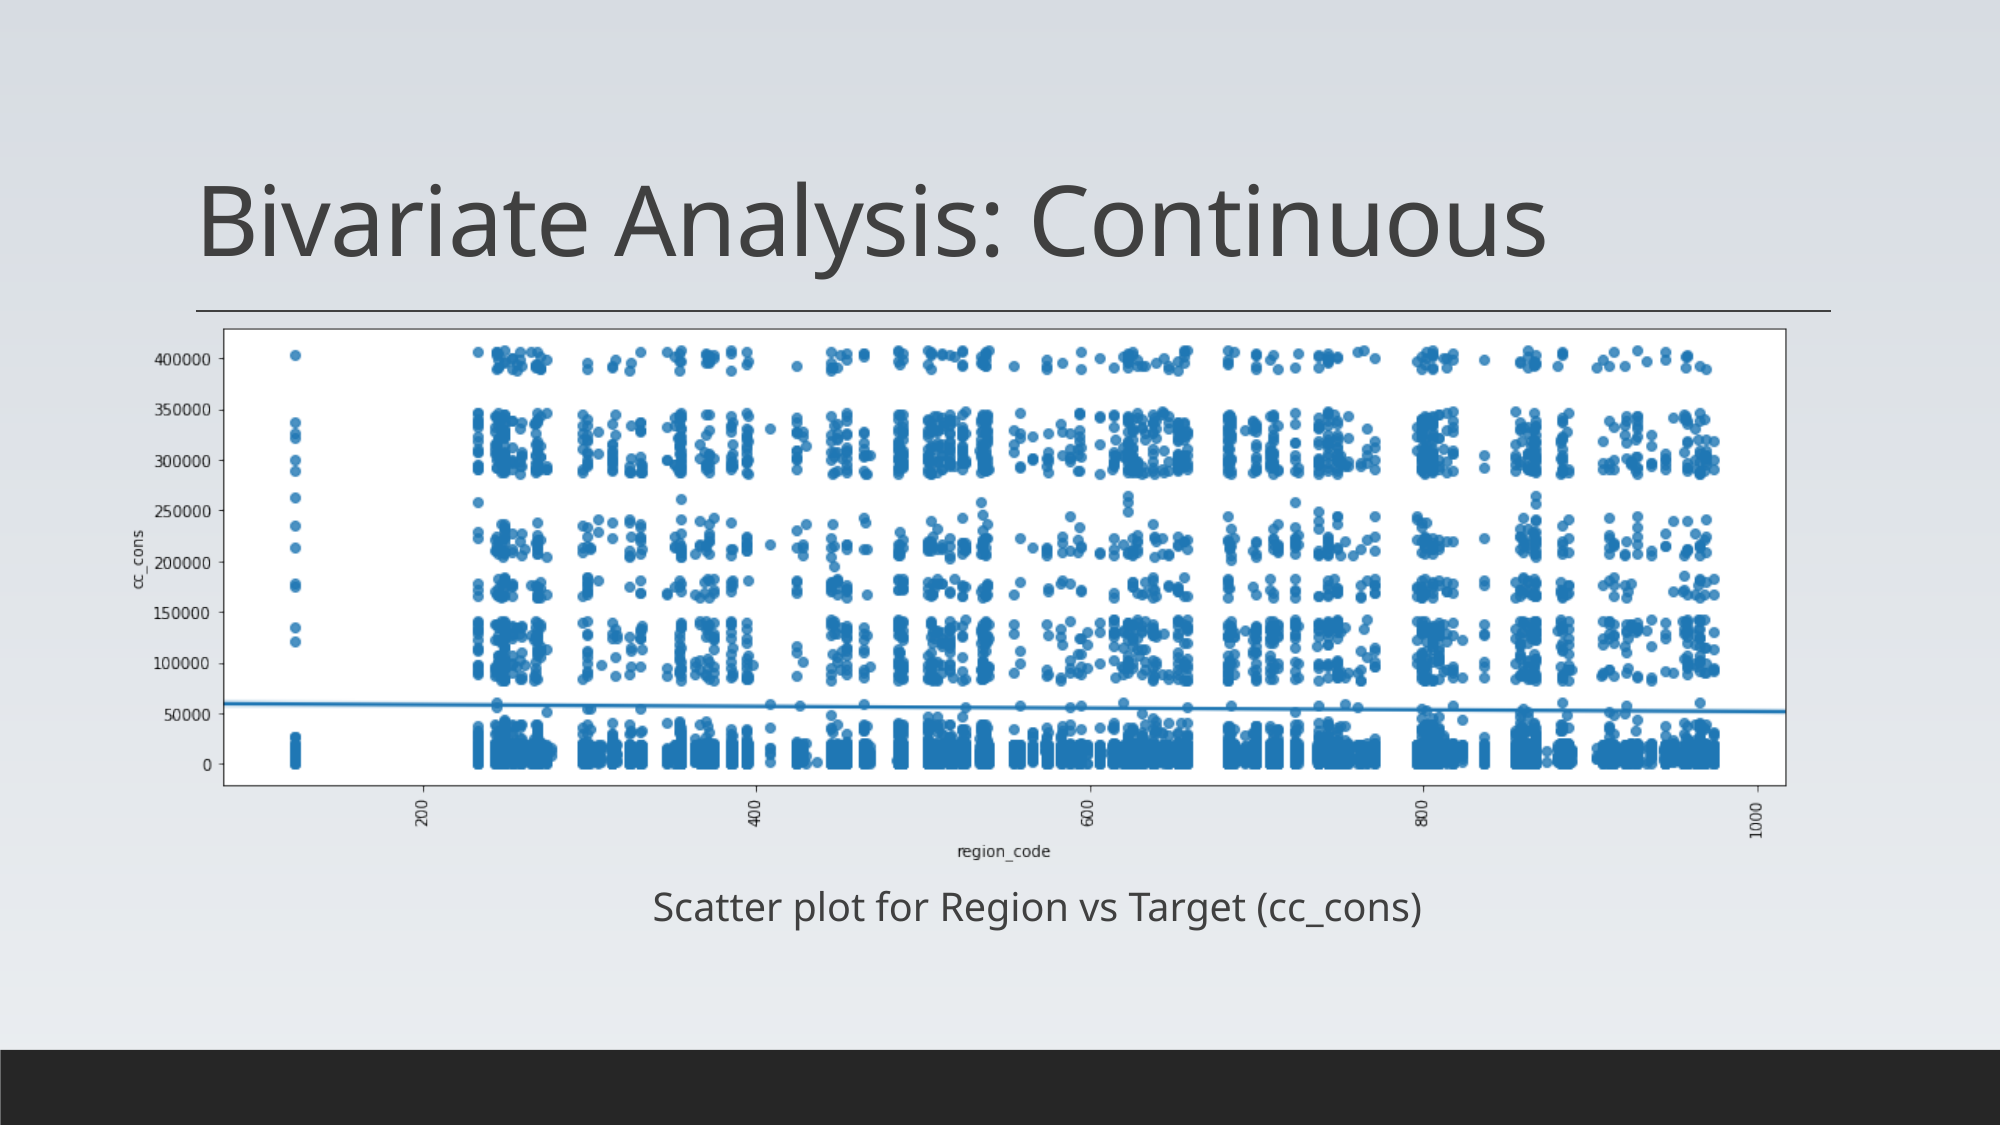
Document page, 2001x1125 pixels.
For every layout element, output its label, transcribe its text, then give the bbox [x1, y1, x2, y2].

list Scatter plot for Region vs Target (cc_cons) [204, 869, 1855, 993]
title Bivariate Analysis: Continuous [180, 47, 1830, 285]
picture [119, 318, 1796, 870]
